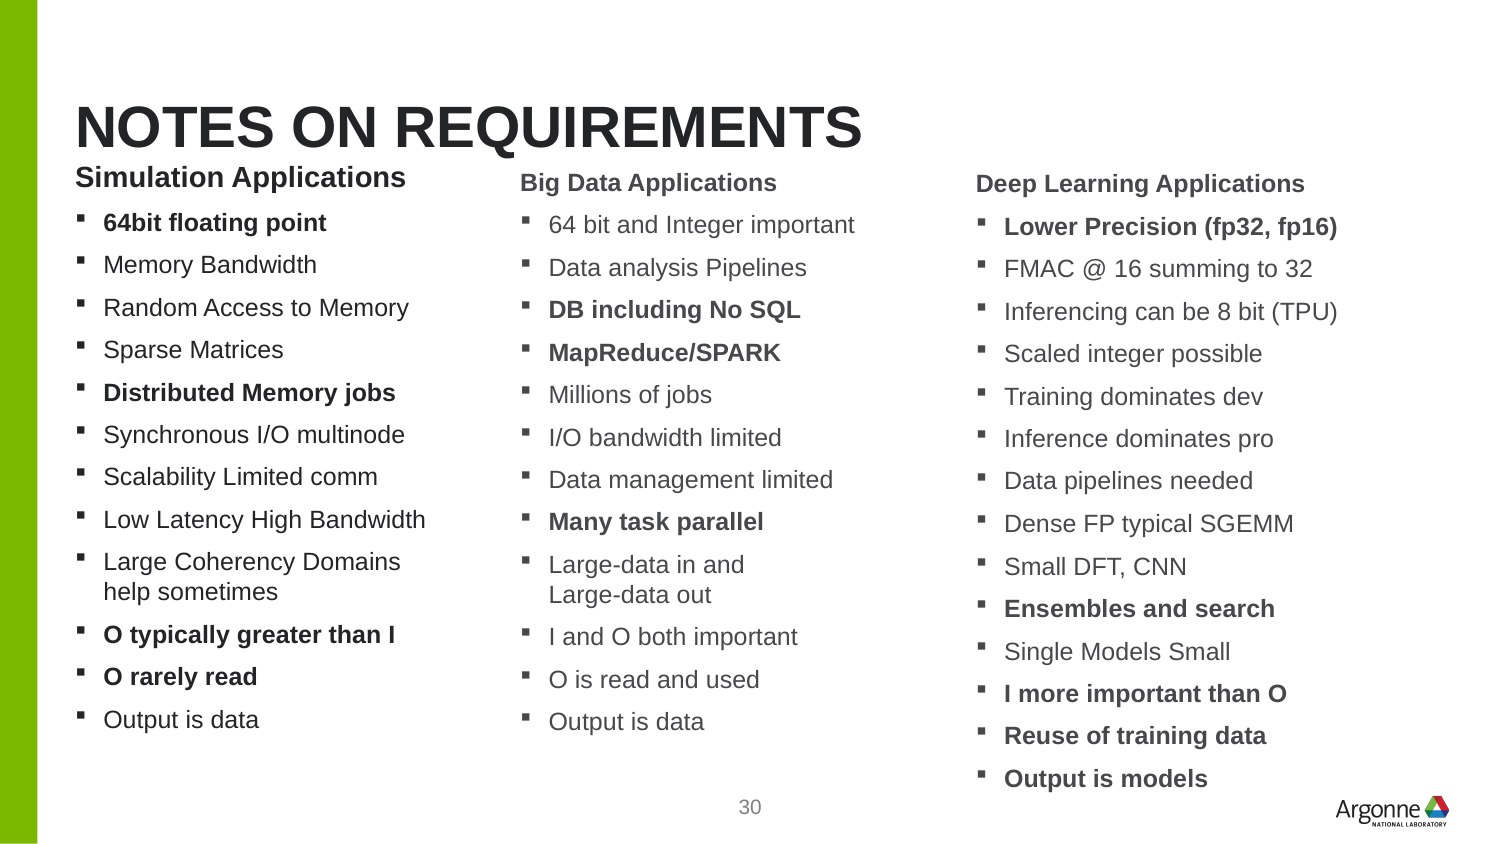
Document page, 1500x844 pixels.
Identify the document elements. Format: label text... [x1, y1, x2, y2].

title Notes on requirements [75, 58, 1449, 160]
list Simulation Applications 64bit floating point Memory Bandwidth Random Access to Memory Sparse Matrices Distributed Memory jobs Synchronous I/O multinode Scalability Limited comm Low Latency High Bandwidth Large Coherency Domains help sometimes O typically greater than I O rarely read Output is data [75, 158, 505, 703]
text_box Big Data Applications 64 bit and Integer important Data analysis Pipelines DB including No SQL MapReduce/SPARK Millions of jobs I/O bandwidth limited Data management limited Many task parallel Large-data in and Large-data out I and O both important O is read and used Output is data [505, 158, 1045, 743]
text_box Deep Learning Applications Lower Precision (fp32, fp16) FMAC @ 16 summing to 32 Inferencing can be 8 bit (TPU) Scaled integer possible Training dominates dev Inference dominates pro Data pipelines needed Dense FP typical SGEMM Small DFT, CNN Ensembles and search Single Models Small I more important than O Reuse of training data Output is models [961, 160, 1500, 800]
slide_number 30 [712, 796, 788, 819]
picture [1330, 800, 1458, 834]
